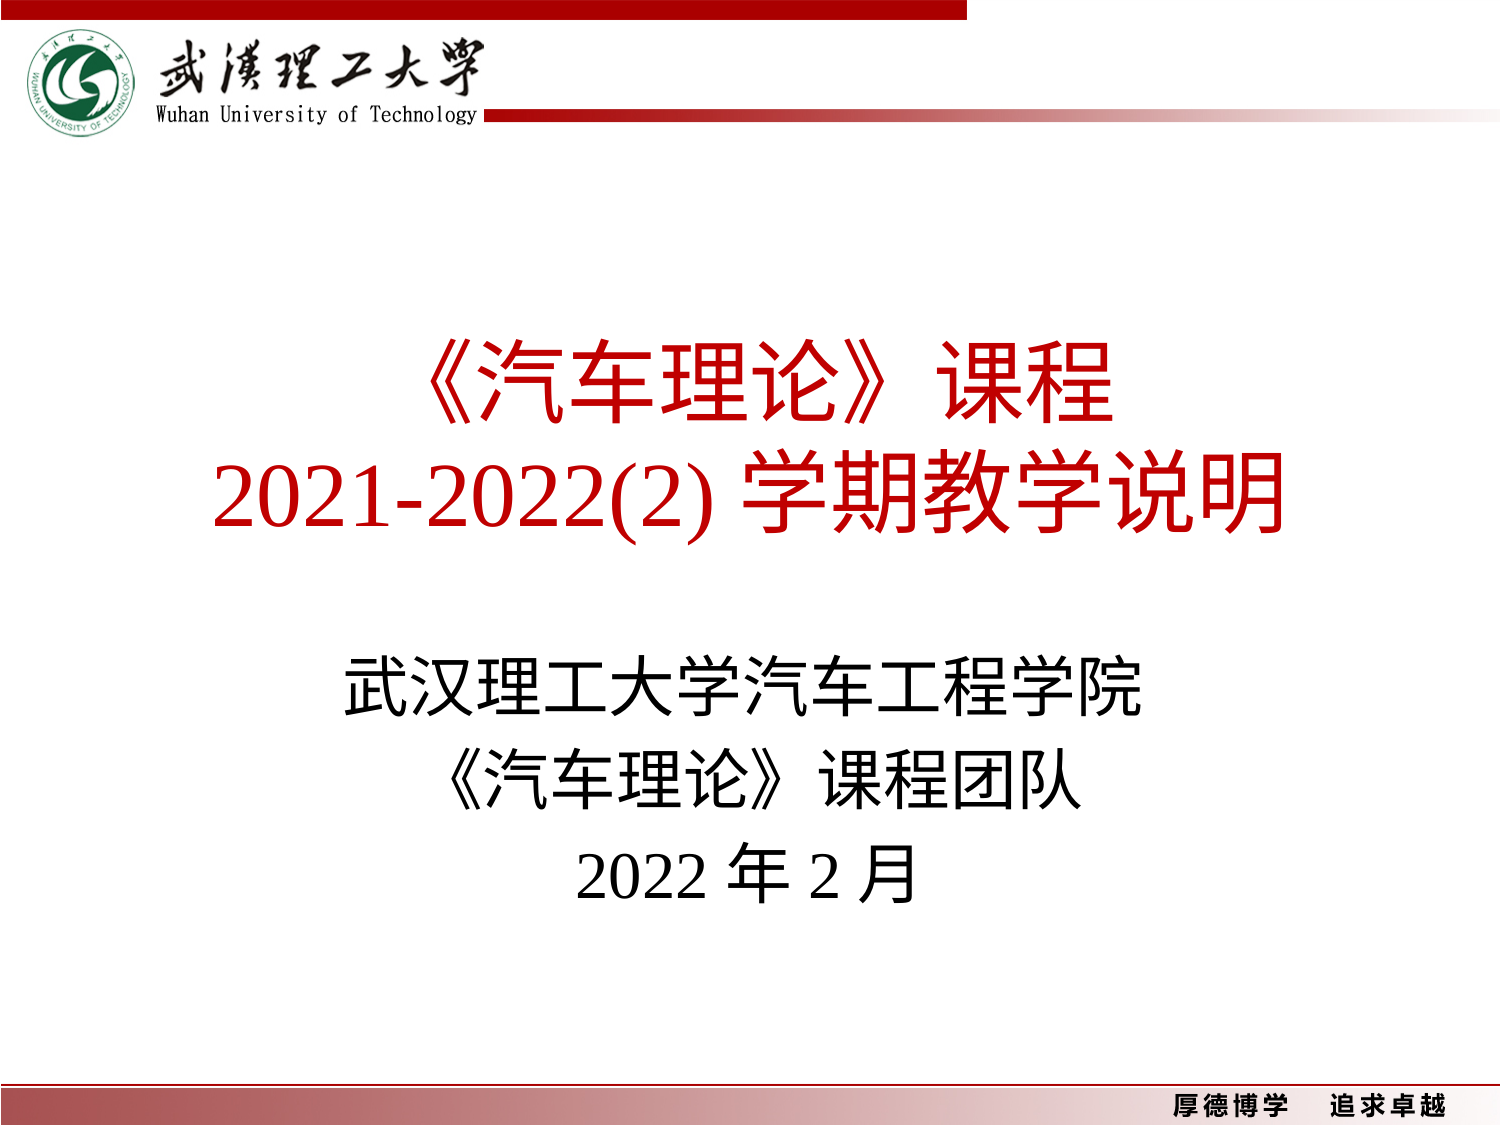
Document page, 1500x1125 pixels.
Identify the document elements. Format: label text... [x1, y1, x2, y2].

subtitle 武汉理工大学汽车工程学院 《汽车理论》课程团队 2022年2月 [225, 637, 1275, 925]
title 《汽车理论》课程 2021-2022(2)学期教学说明 [112, 314, 1388, 556]
picture [0, 0, 1500, 1125]
